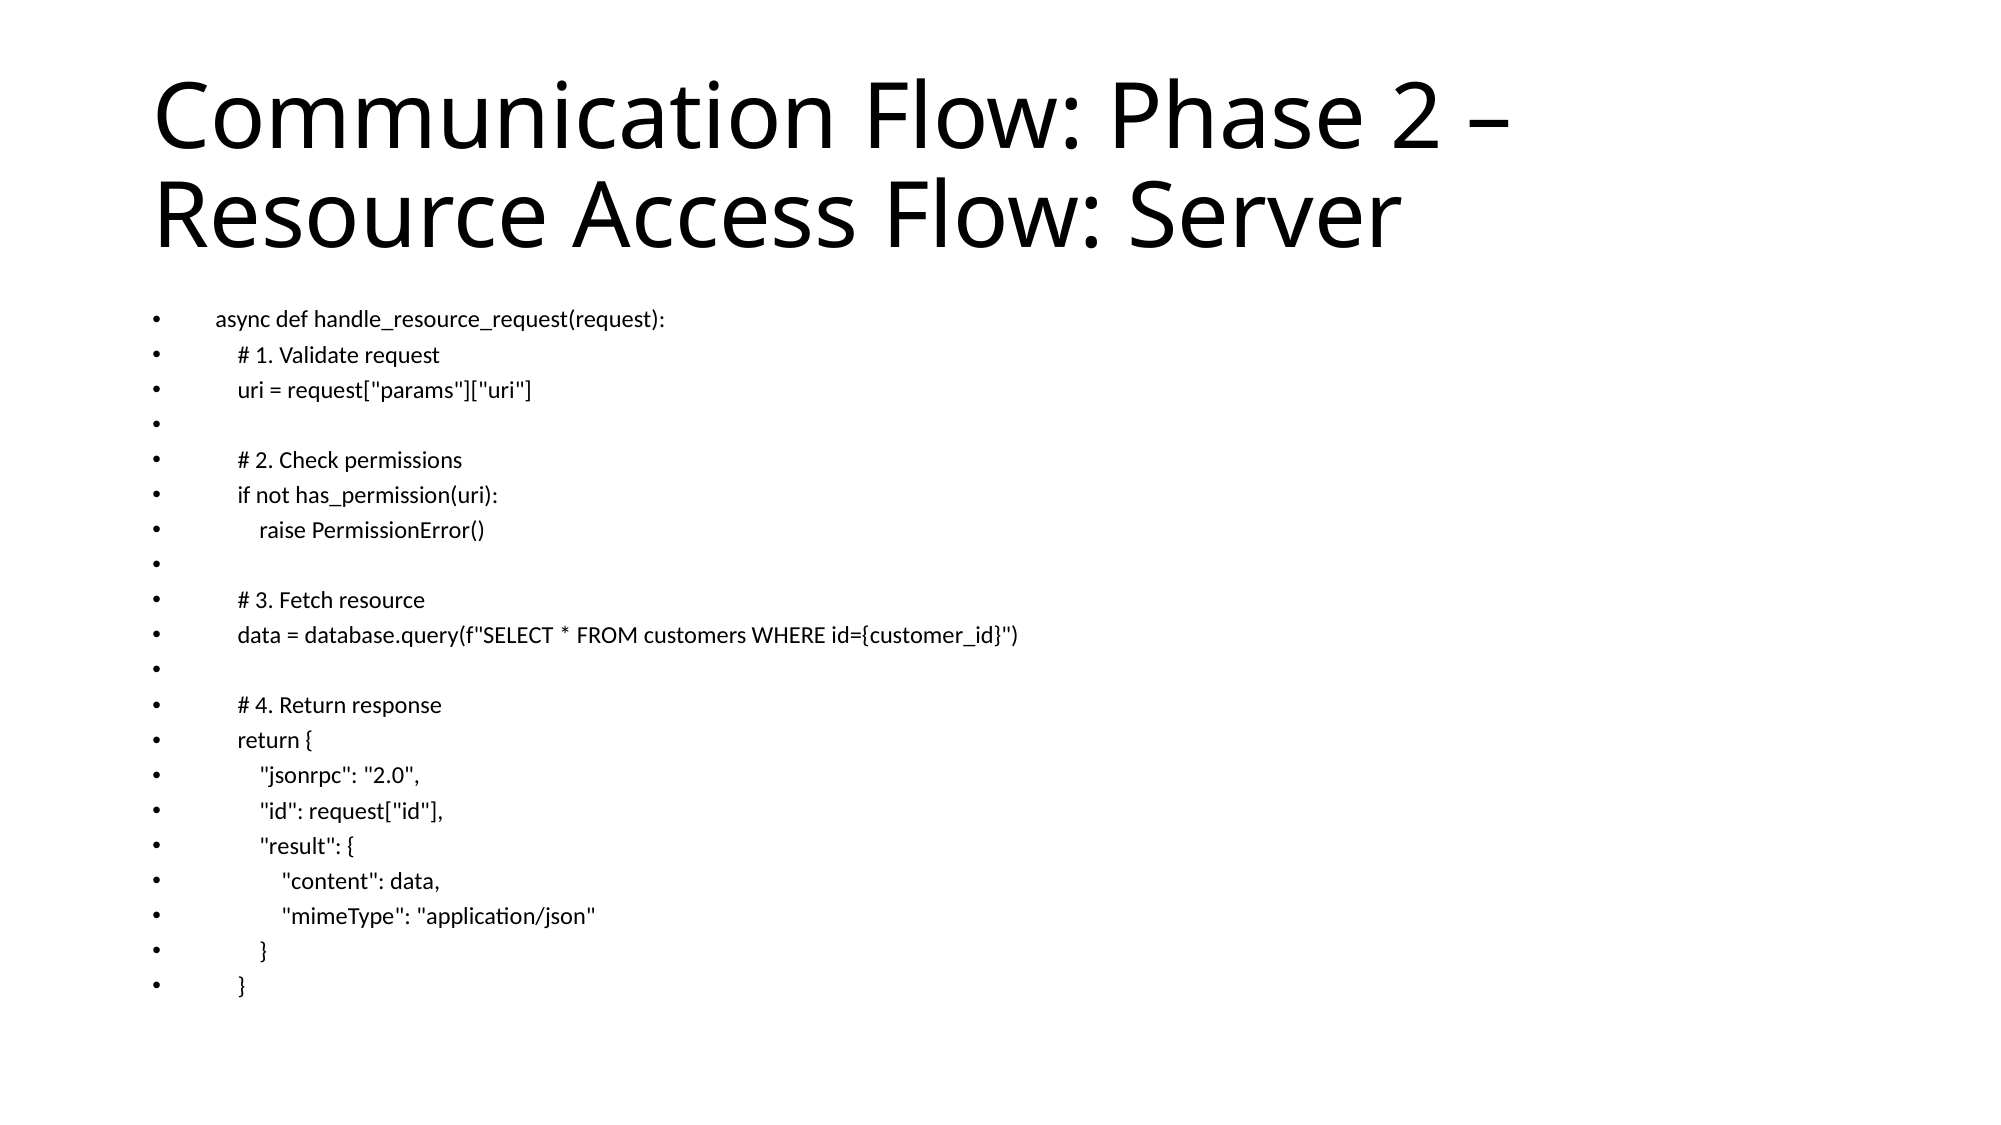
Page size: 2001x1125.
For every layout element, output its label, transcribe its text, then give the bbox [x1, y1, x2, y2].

list async def handle_resource_request(request): # 1. Validate request uri = request["params"]["uri"] # 2. Check permissions if not has_permission(uri): raise PermissionError() # 3. Fetch resource data = database.query(f"SELECT * FROM customers WHERE id={customer_id}") # 4. Return response return { "jsonrpc": "2.0", "id": request["id"], "result": { "content": data, "mimeType": "application/json" } } [137, 299, 1863, 1014]
title Communication Flow: Phase 2 – Resource Access Flow: Server [137, 59, 1863, 278]
